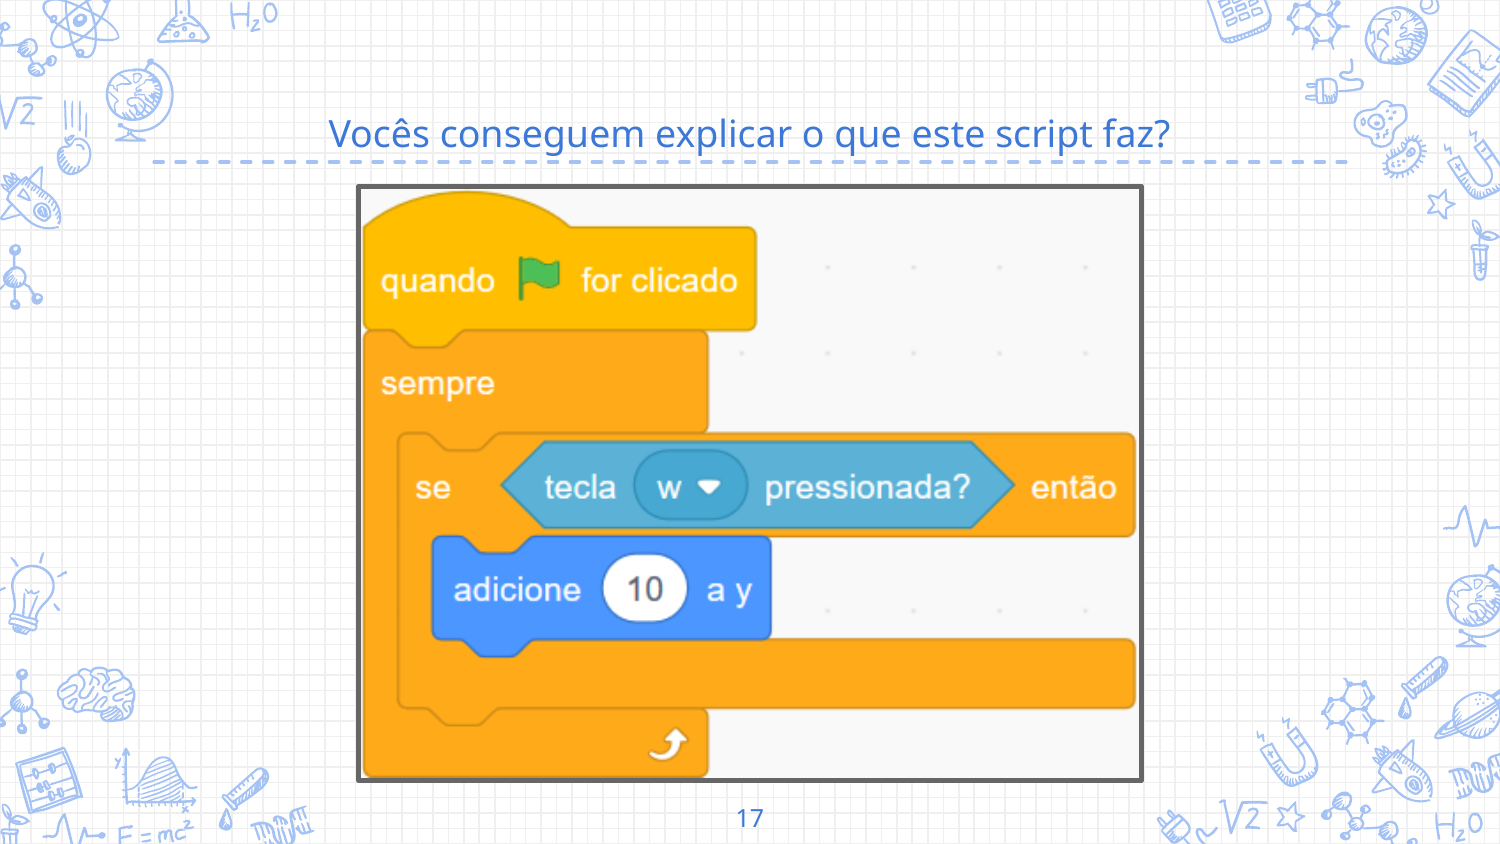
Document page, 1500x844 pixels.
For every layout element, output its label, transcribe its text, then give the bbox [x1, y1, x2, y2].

picture [360, 188, 1140, 779]
title Vocês conseguem explicar o que este script faz? [246, 29, 1254, 171]
slide_number ‹#› [705, 796, 795, 844]
